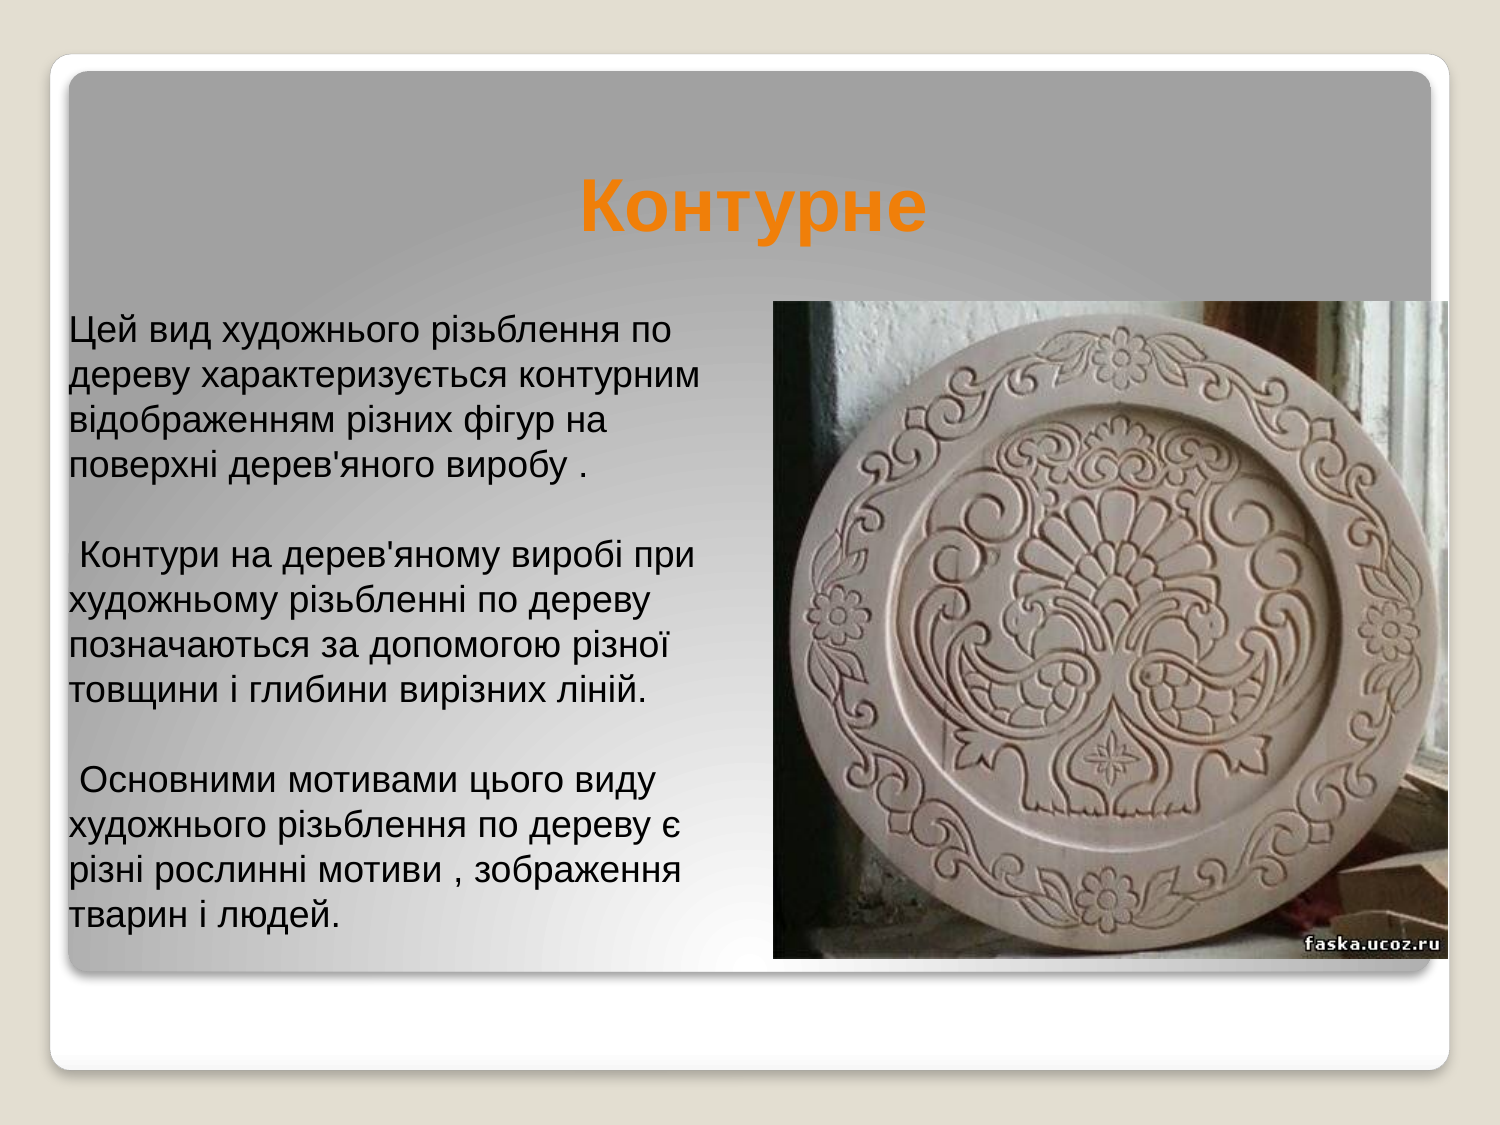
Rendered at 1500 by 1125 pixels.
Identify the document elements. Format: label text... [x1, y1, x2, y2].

title Контурне [82, 113, 1425, 254]
text_box Цей вид художнього різьблення по дереву характеризується контурним відображенням різних фігур на поверхні дерев'яного виробу . Контури на дерев'яному виробі при художньому різьбленні по дереву позначаються за допомогою різної товщини і глибини вирізних ліній. Основними мотивами цього виду художнього різьблення по дереву є різні рослинні мотиви , зображення тварин і людей. [53, 297, 771, 1026]
picture [773, 300, 1448, 959]
